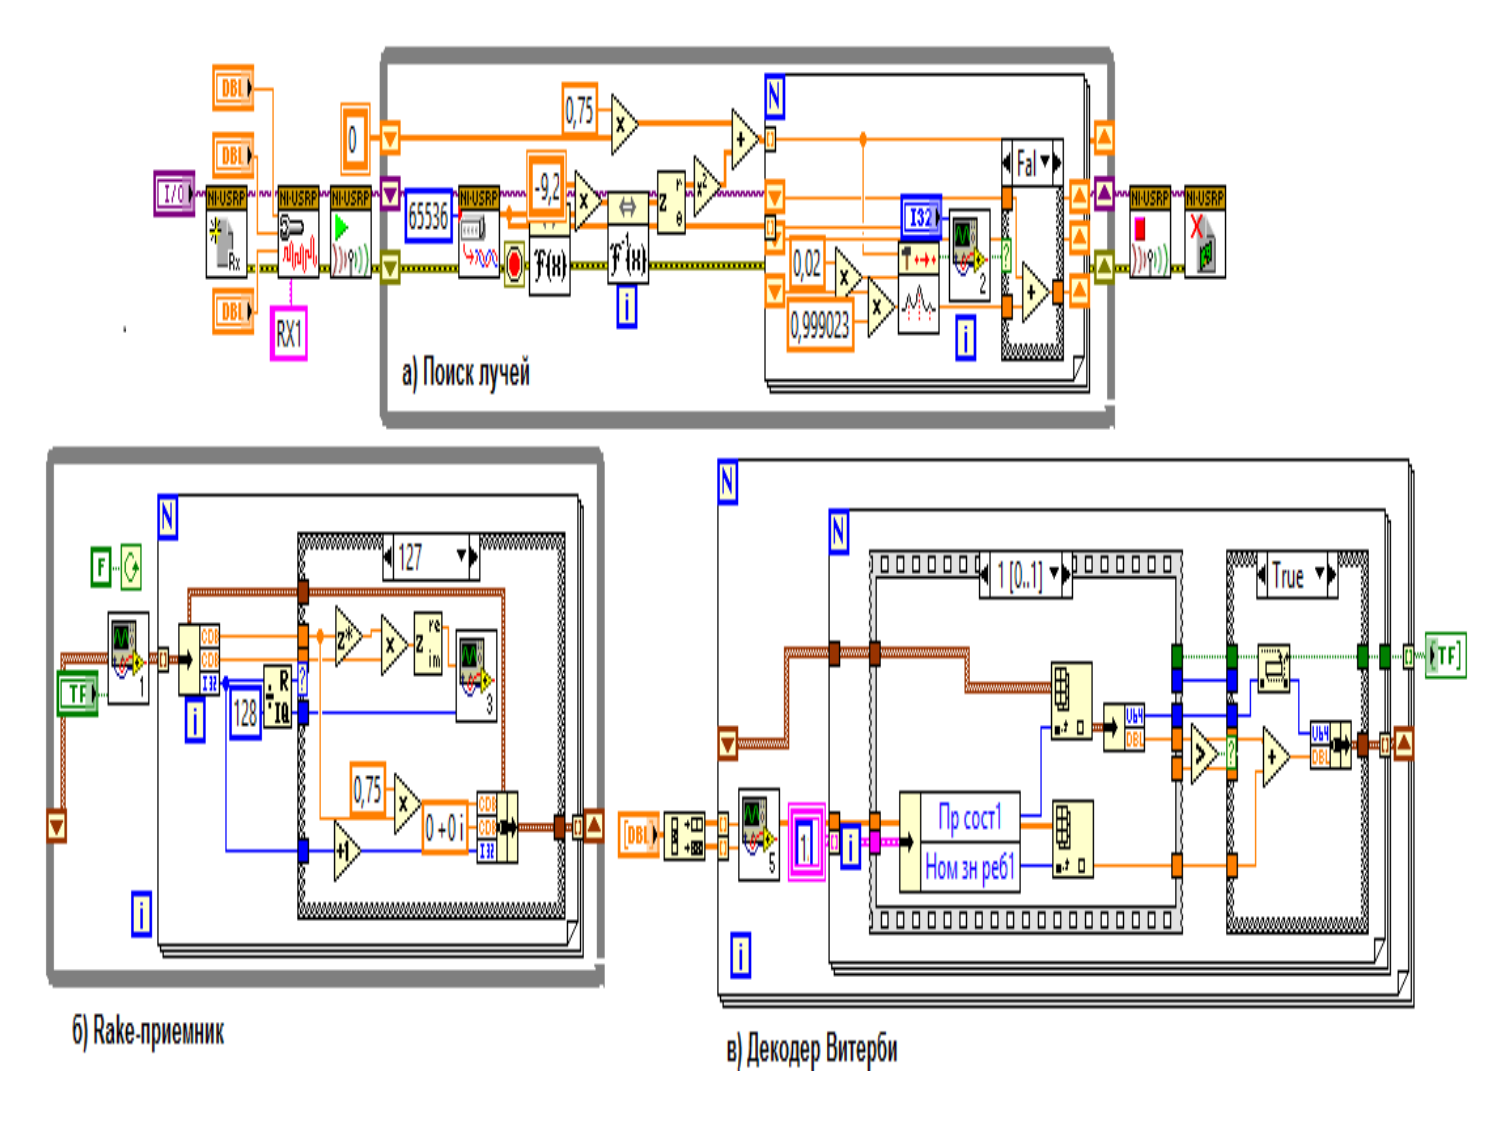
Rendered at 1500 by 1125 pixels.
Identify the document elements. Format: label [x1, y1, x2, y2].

list [41, 30, 1471, 1071]
